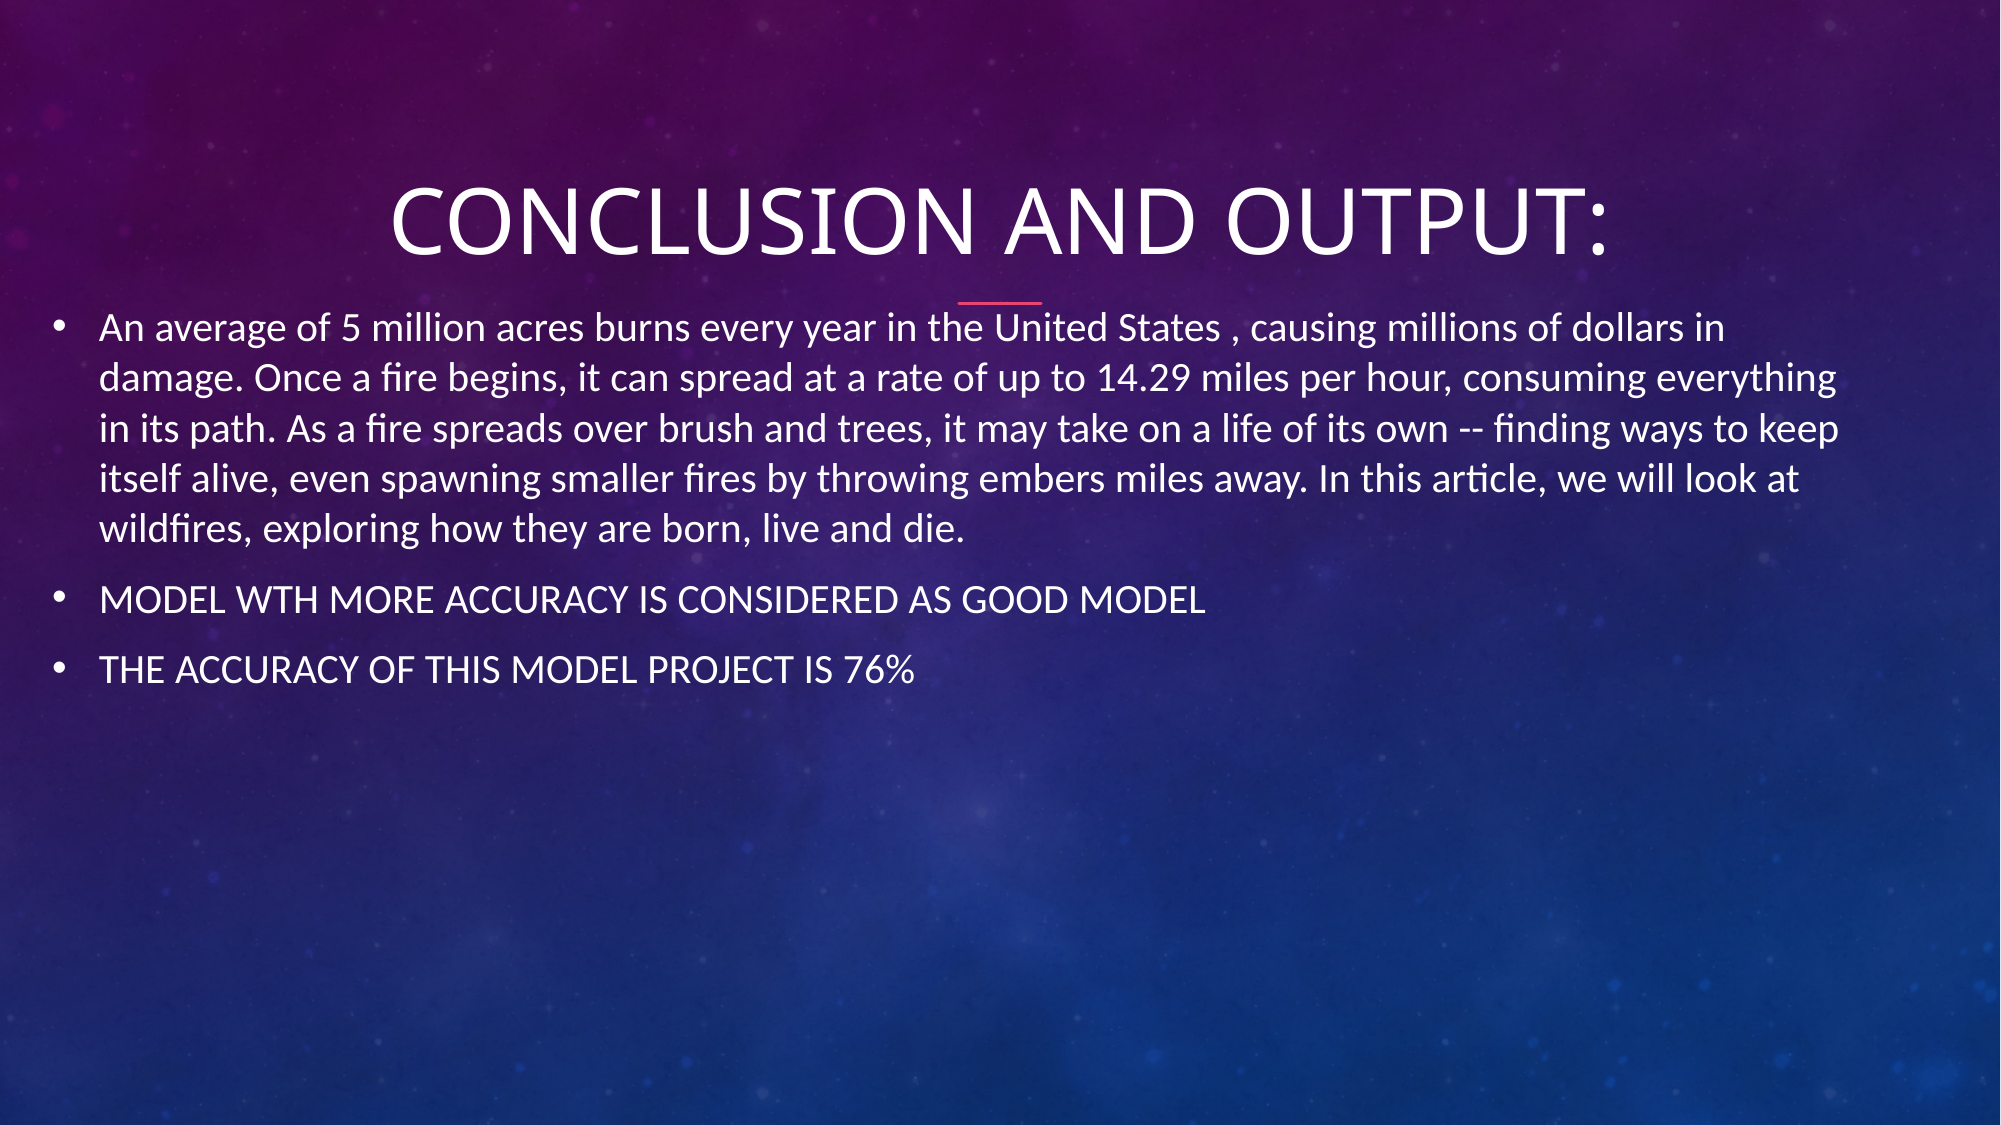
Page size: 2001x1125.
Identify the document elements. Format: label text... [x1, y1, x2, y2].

title CONCLUSION AND OUTPUT: [112, 87, 1888, 281]
text_box [0, 0, 2000, 1125]
list An average of 5 million acres burns every year in the United States , causing millions of dollars in damage. Once a fire begins, it can spread at a rate of up to 14.29 miles per hour, consuming everything in its path. As a fire spreads over brush and trees, it may take on a life of its own -- finding ways to keep itself alive, even spawning smaller fires by throwing embers miles away. In this article, we will look at wildfires, exploring how they are born, live and die. MODEL WTH MORE ACCURACY IS CONSIDERED AS GOOD MODEL THE ACCURACY OF THIS MODEL PROJECT IS 76% [37, 292, 1888, 1085]
